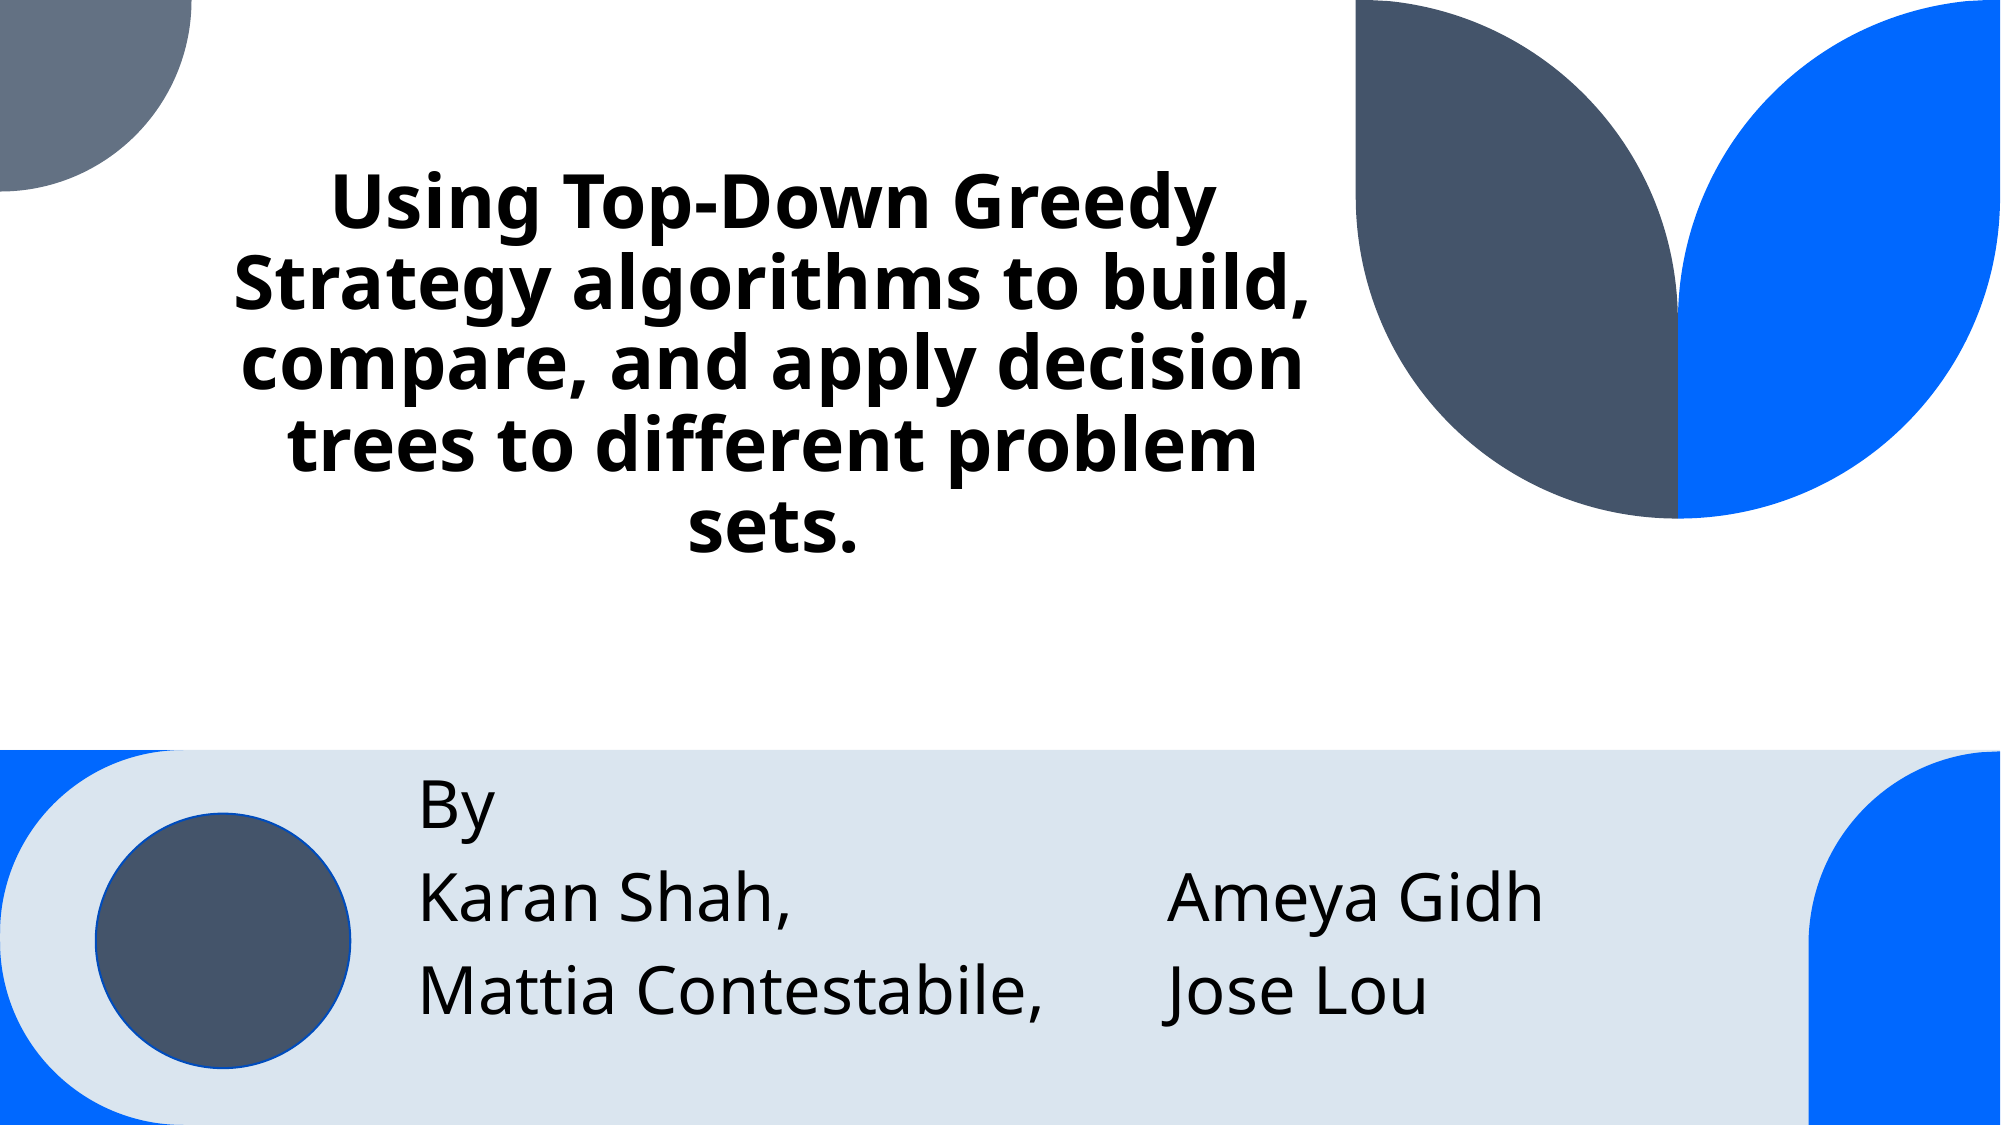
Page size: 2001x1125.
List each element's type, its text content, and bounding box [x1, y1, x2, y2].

title Using Top-Down Greedy Strategy algorithms to build, compare, and apply decision trees to different problem sets. [191, 184, 1356, 576]
subtitle By Karan Shah, Ameya Gidh Mattia Contestabile, Jose Lou [402, 763, 1823, 1106]
